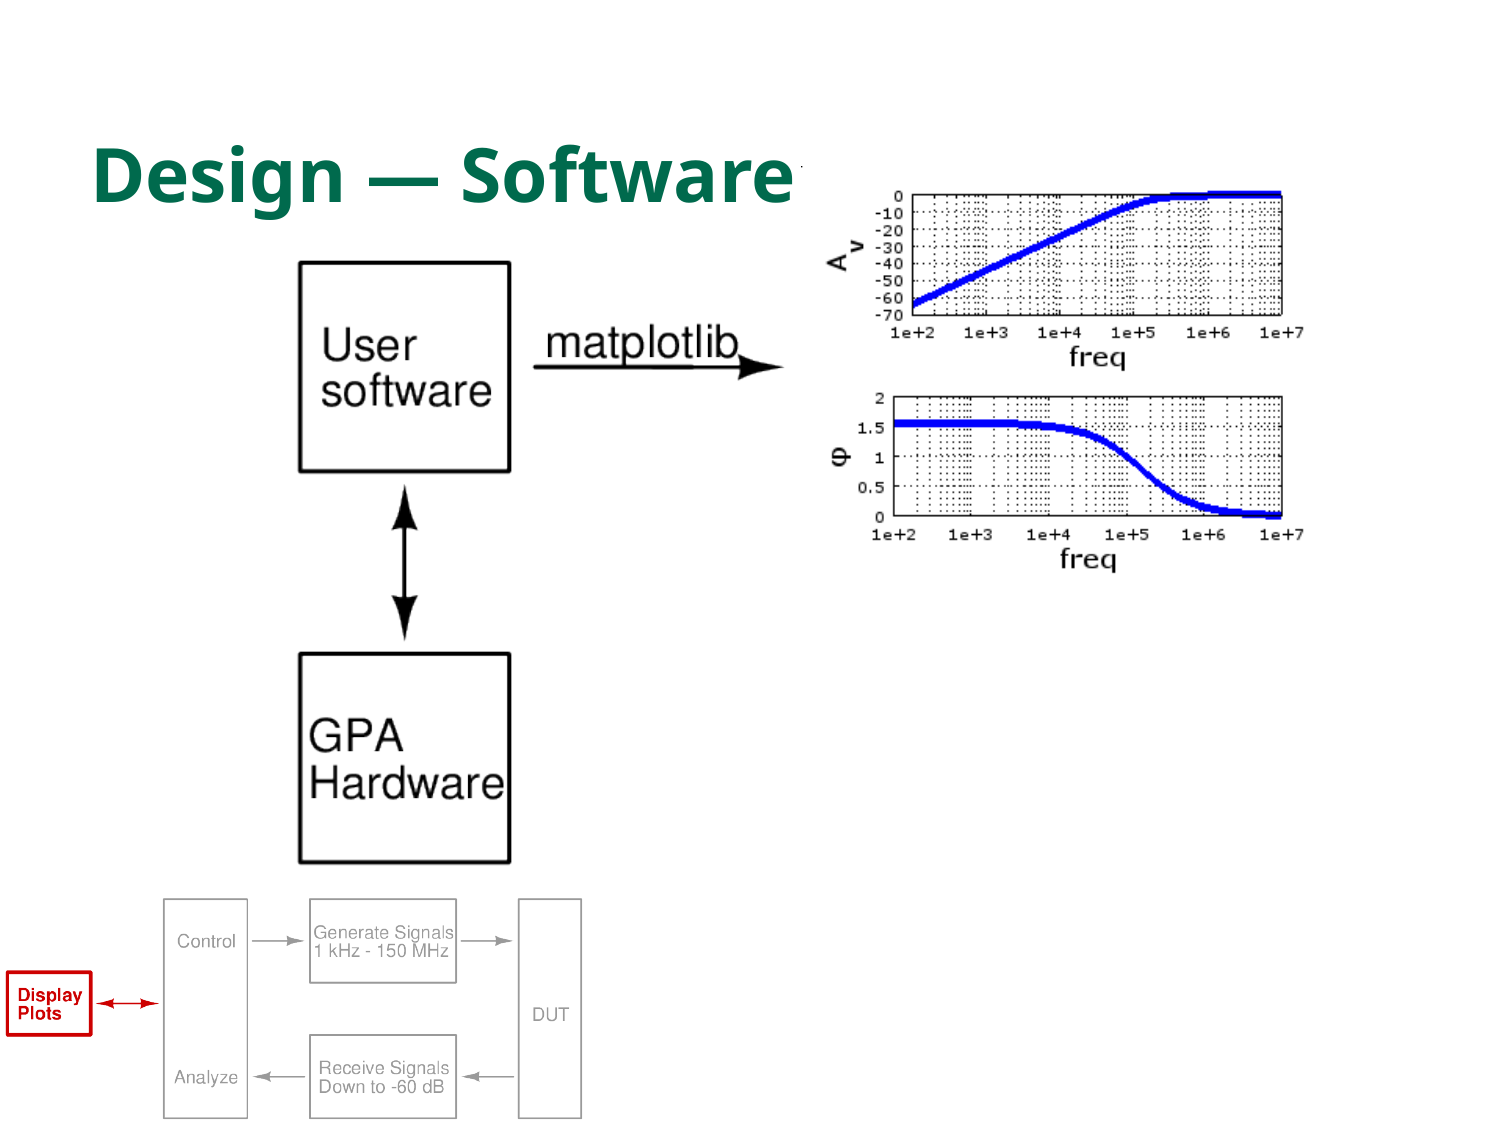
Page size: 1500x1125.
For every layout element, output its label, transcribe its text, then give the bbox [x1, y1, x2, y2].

picture [283, 166, 1319, 880]
picture [0, 892, 588, 1125]
title Design — Software [75, 45, 1425, 233]
